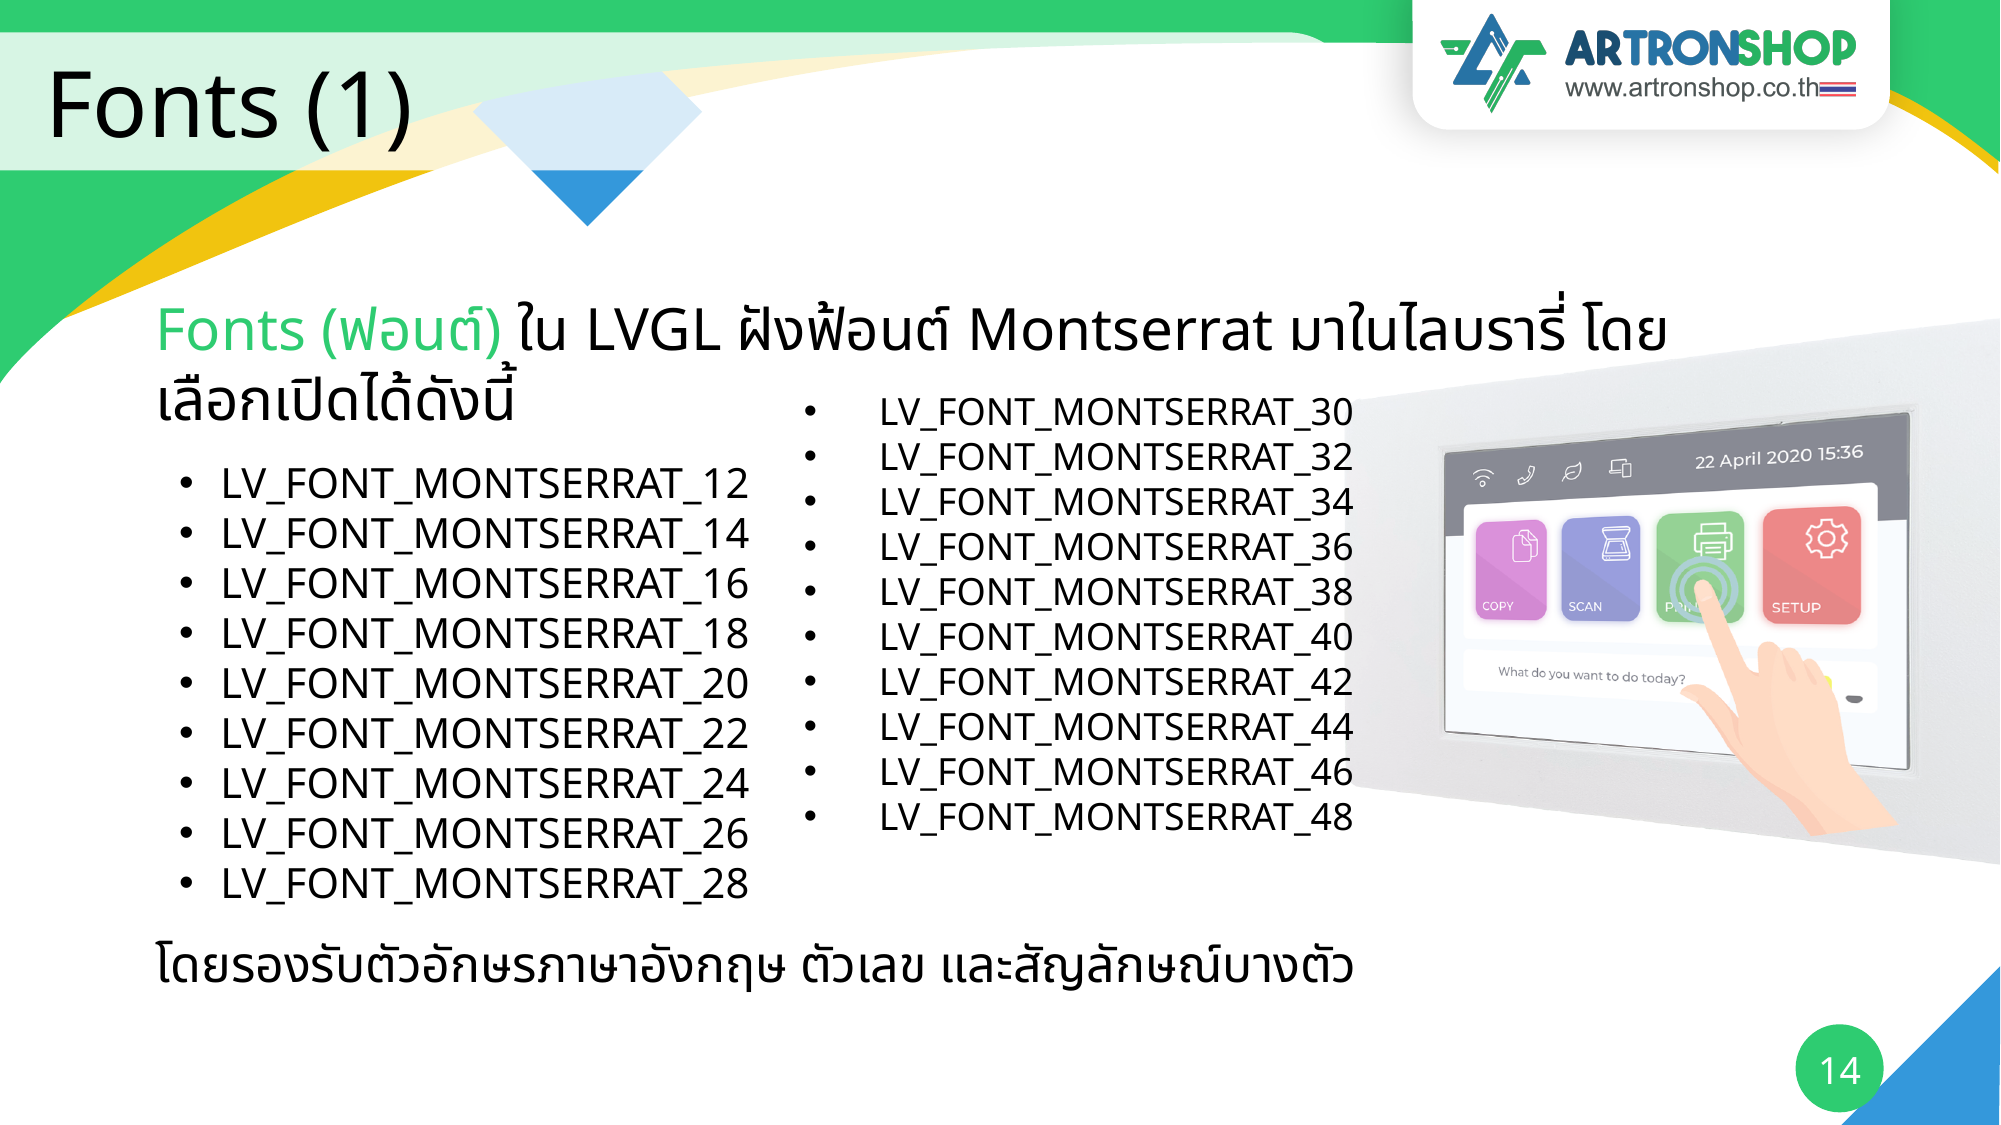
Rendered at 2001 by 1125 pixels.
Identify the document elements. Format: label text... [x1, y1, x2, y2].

slide_number 14 [1795, 1042, 1884, 1103]
text_box Fonts (ฟอนต์) ใน LVGL ฝังฟ้อนต์ Montserrat มาในไลบรารี่ โดยเลือกเปิดได้ดังนี้ LV_FONT_MONTSERRAT_12 LV_FONT_MONTSERRAT_14 LV_FONT_MONTSERRAT_16 LV_FONT_MONTSERRAT_18 LV_FONT_MONTSERRAT_20 LV_FONT_MONTSERRAT_22 LV_FONT_MONTSERRAT_24 LV_FONT_MONTSERRAT_26 LV_FONT_MONTSERRAT_28 โดยรองรับตัวอักษรภาษาอังกฤษ ตัวเลข และสัญลักษณ์บางตัว [140, 284, 1796, 1000]
text_box LV_FONT_MONTSERRAT_30 LV_FONT_MONTSERRAT_32 LV_FONT_MONTSERRAT_34 LV_FONT_MONTSERRAT_36 LV_FONT_MONTSERRAT_38 LV_FONT_MONTSERRAT_40 LV_FONT_MONTSERRAT_42 LV_FONT_MONTSERRAT_44 LV_FONT_MONTSERRAT_46 LV_FONT_MONTSERRAT_48 [789, 380, 1796, 846]
title Fonts (1) [30, 22, 1858, 194]
picture [1427, 7, 1856, 22]
